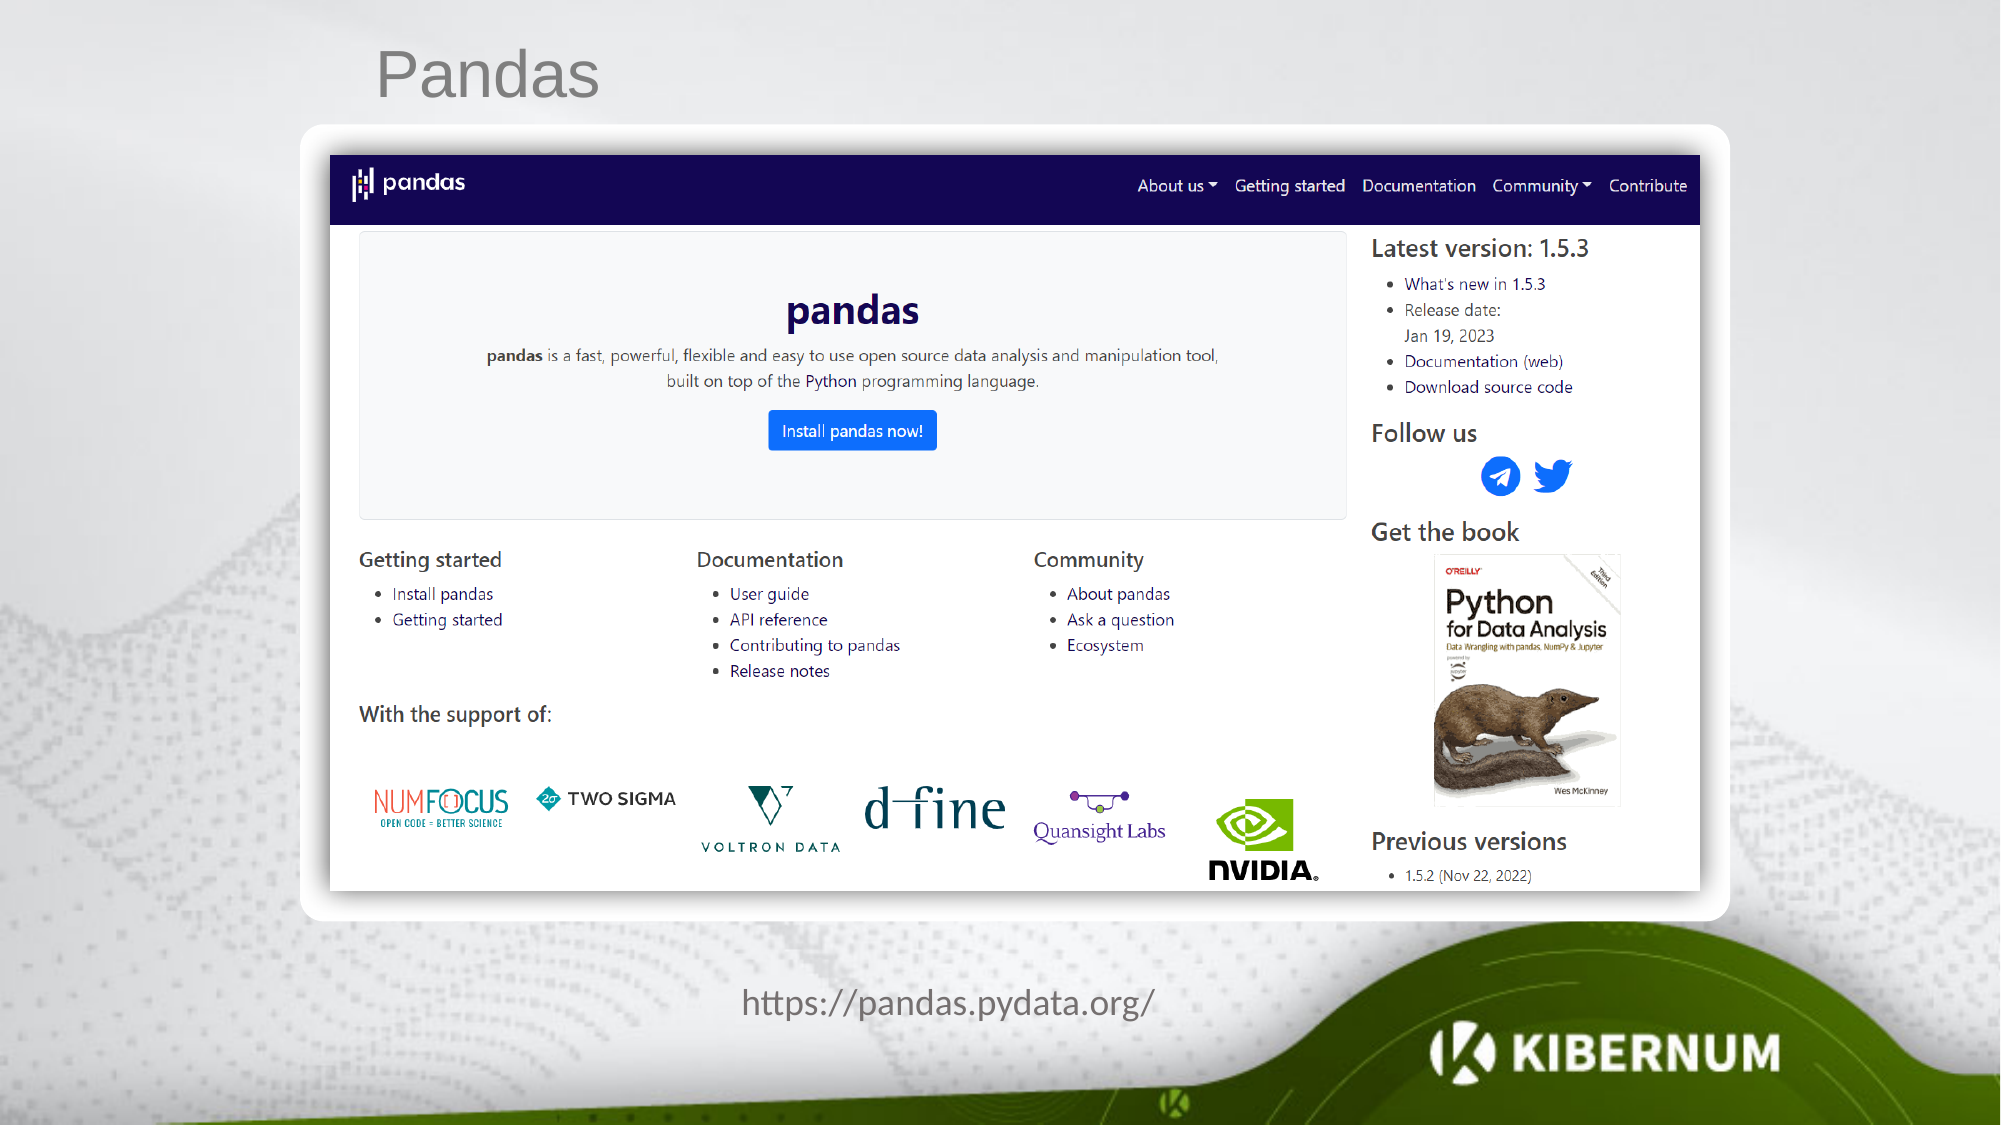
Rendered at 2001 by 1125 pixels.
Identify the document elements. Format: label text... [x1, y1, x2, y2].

text_box https://pandas.pydata.org/ [726, 970, 1244, 1031]
picture [0, 0, 2001, 1125]
picture [329, 155, 1701, 891]
text_box Pandas [54, 0, 923, 159]
text_box [300, 124, 1731, 922]
